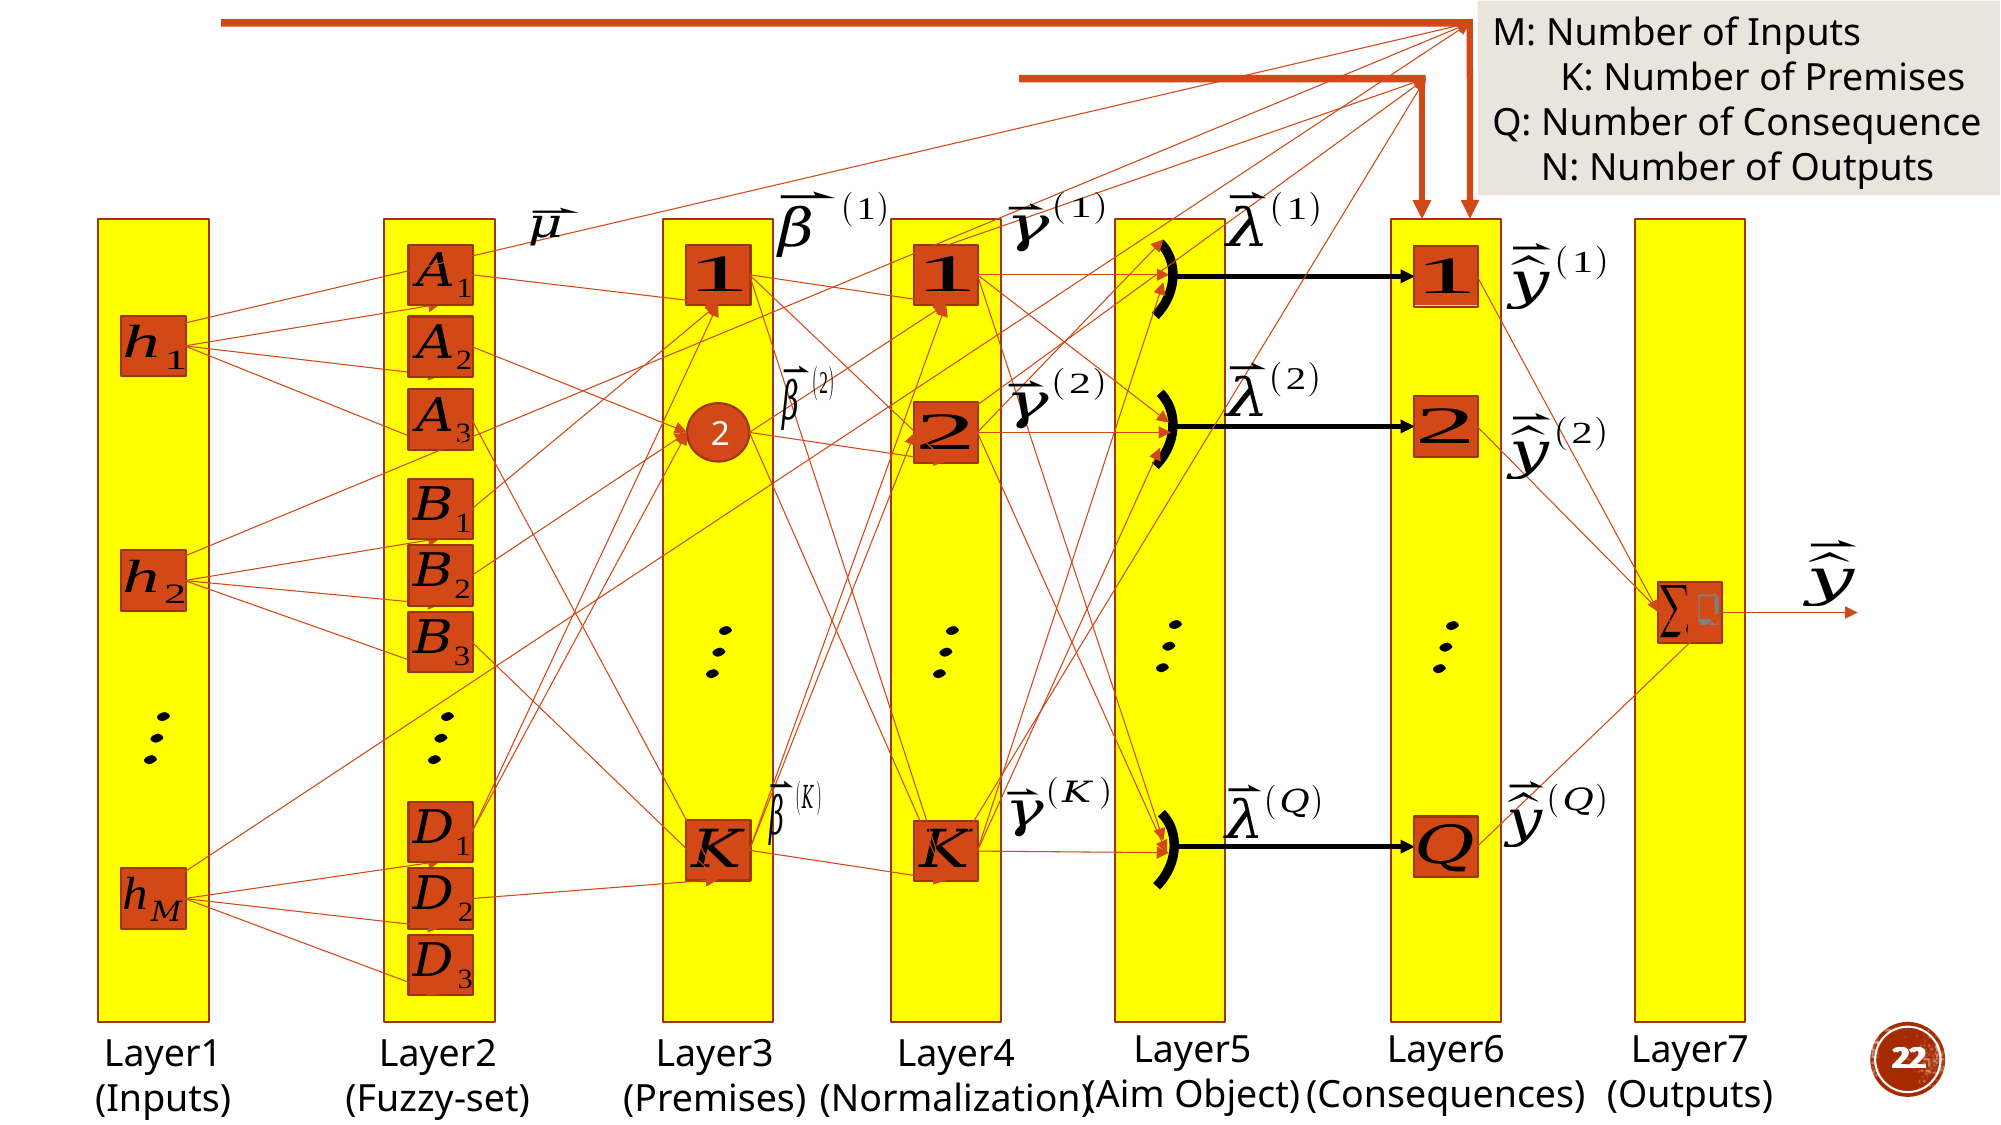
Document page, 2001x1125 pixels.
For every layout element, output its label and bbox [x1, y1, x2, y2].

text_box [81, 4, 1996, 1125]
